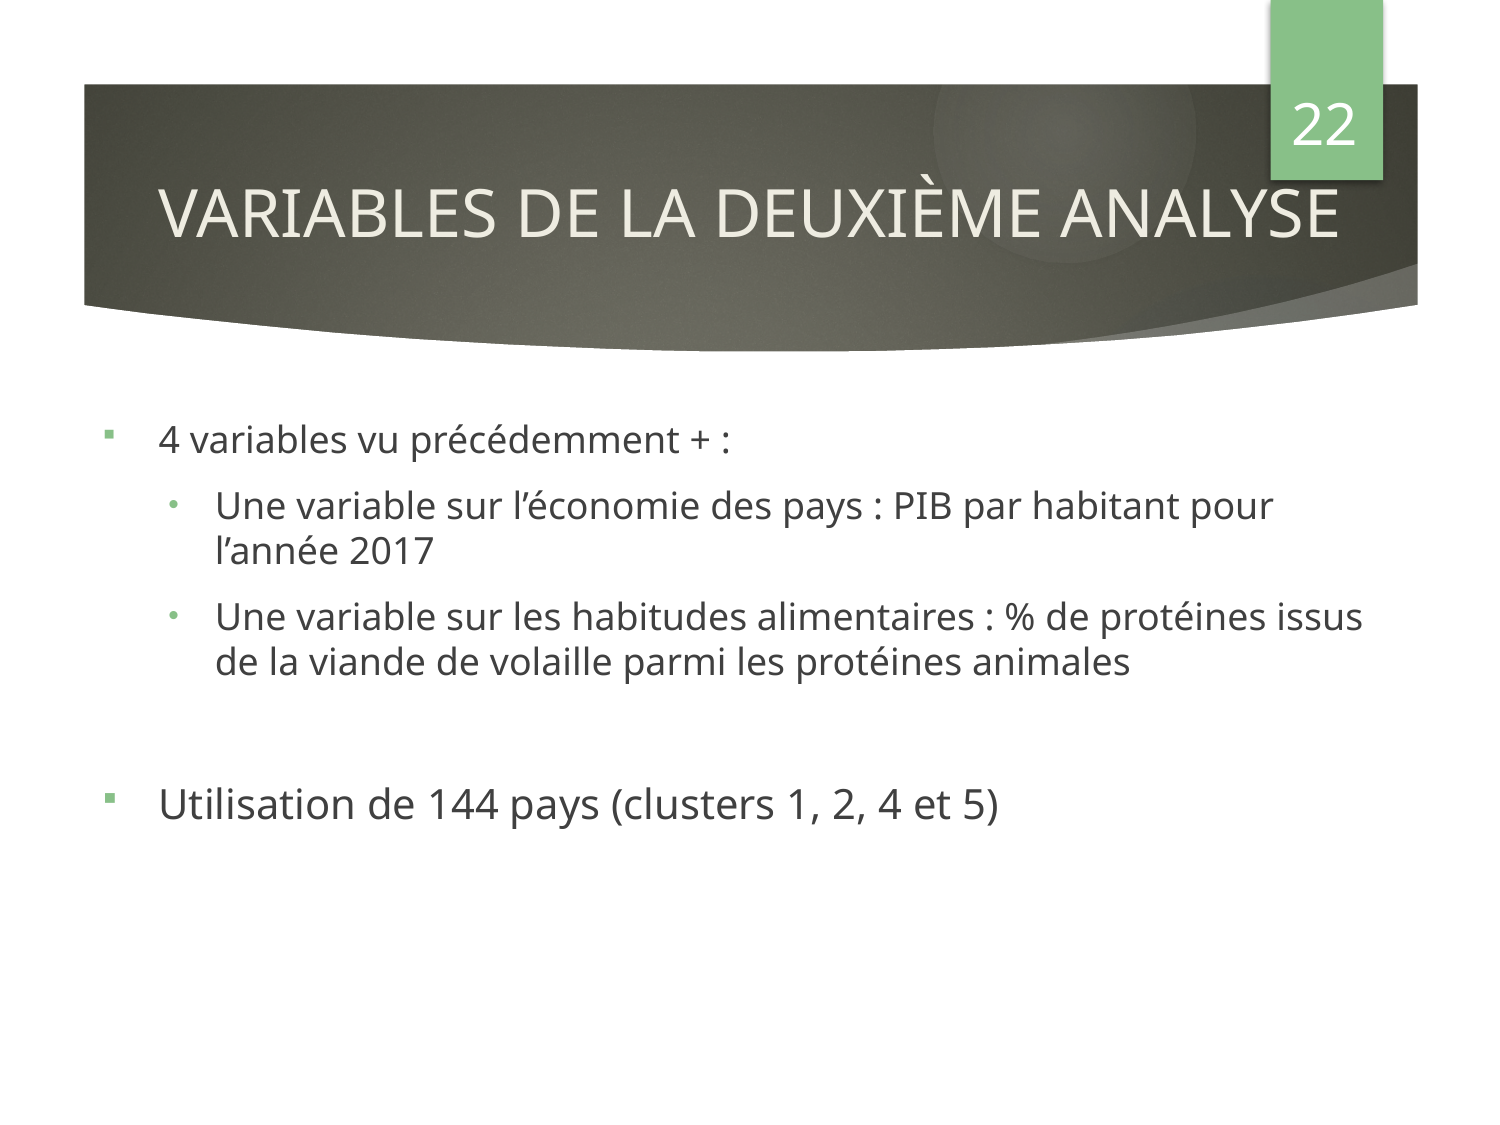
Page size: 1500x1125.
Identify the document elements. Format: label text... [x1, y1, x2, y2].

slide_number 22 [1259, 48, 1390, 175]
list 4 variables vu précédemment + : Une variable sur l’économie des pays : PIB par habitant pour l’année 2017 Une variable sur les habitudes alimentaires : % de protéines issus de la viande de volaille parmi les protéines animales Utilisation de 144 pays (clusters 1, 2, 4 et 5) [87, 408, 1415, 988]
title Variables de la deuxième analyse [87, 152, 1415, 269]
